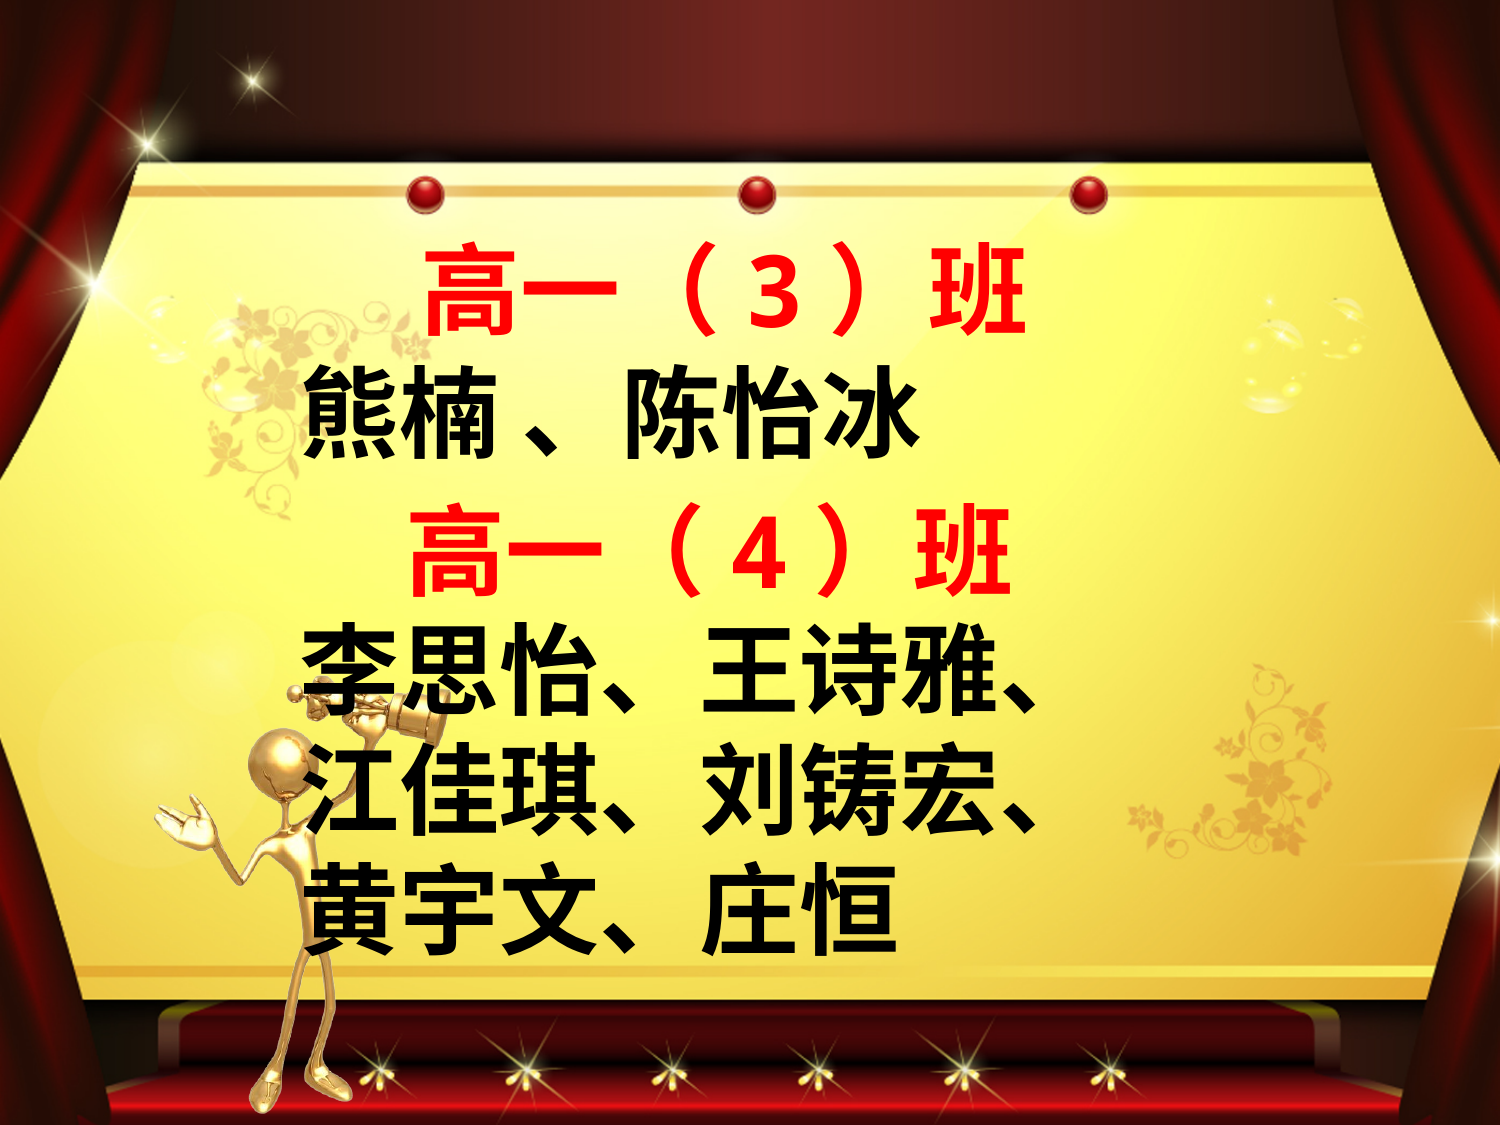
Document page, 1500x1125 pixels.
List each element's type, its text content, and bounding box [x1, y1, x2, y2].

picture [0, 0, 1500, 1125]
text_box 高一（3）班 熊楠 、陈怡冰 [123, 208, 1474, 478]
text_box 高一（4）班 李思怡、王诗雅、 江佳琪、刘铸宏、 黄宇文、庄恒 [123, 480, 1475, 976]
